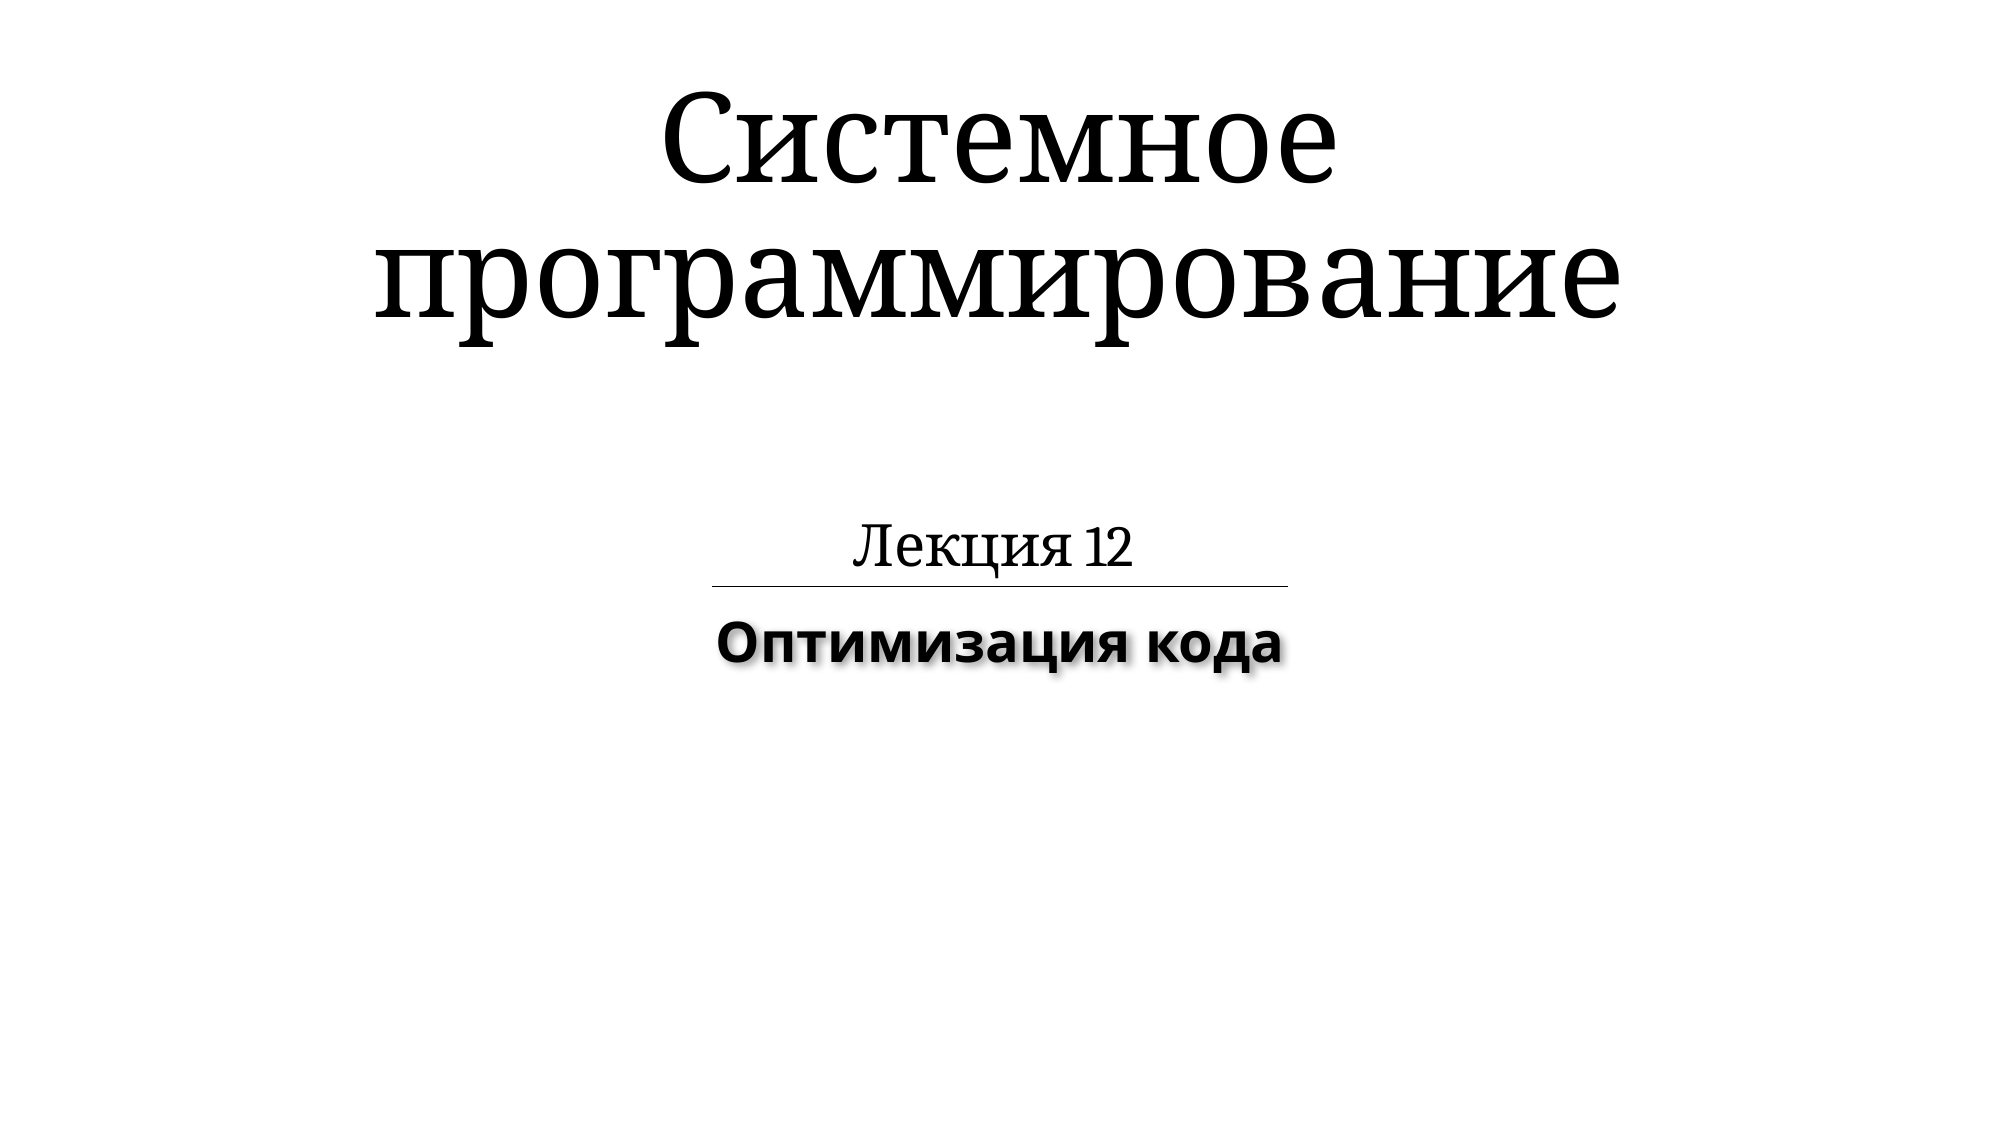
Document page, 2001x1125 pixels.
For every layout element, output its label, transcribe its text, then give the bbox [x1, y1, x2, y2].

subtitle Оптимизация кода [247, 606, 1753, 683]
text_box Лекция 12 [838, 500, 1161, 586]
text_box [525, 106, 1449, 168]
title Системное программирование [51, 194, 1948, 353]
